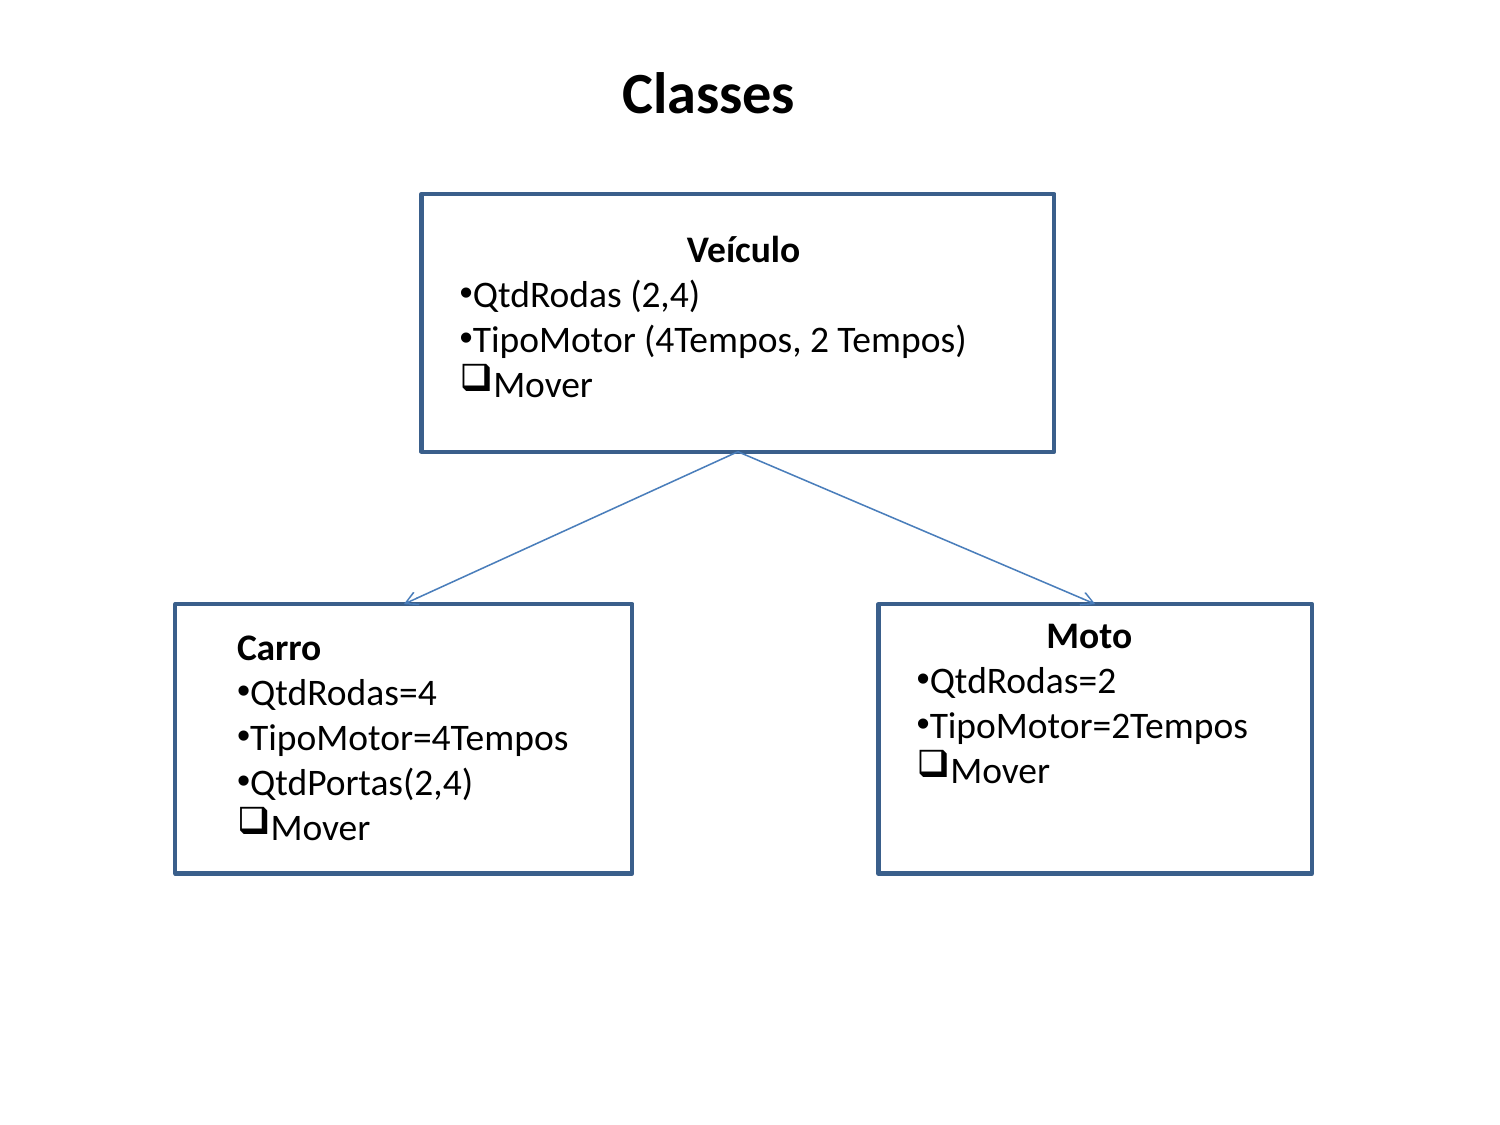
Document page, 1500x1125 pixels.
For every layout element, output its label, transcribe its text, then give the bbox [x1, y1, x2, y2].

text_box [494, 360, 648, 696]
text_box Carro QtdRodas=4 TipoMotor=4Tempos QtdPortas(2,4) Mover [222, 615, 656, 901]
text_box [840, 348, 993, 707]
text_box [419, 192, 1056, 454]
text_box Classes [281, 47, 1137, 132]
text_box [173, 602, 634, 876]
text_box [876, 602, 1314, 876]
